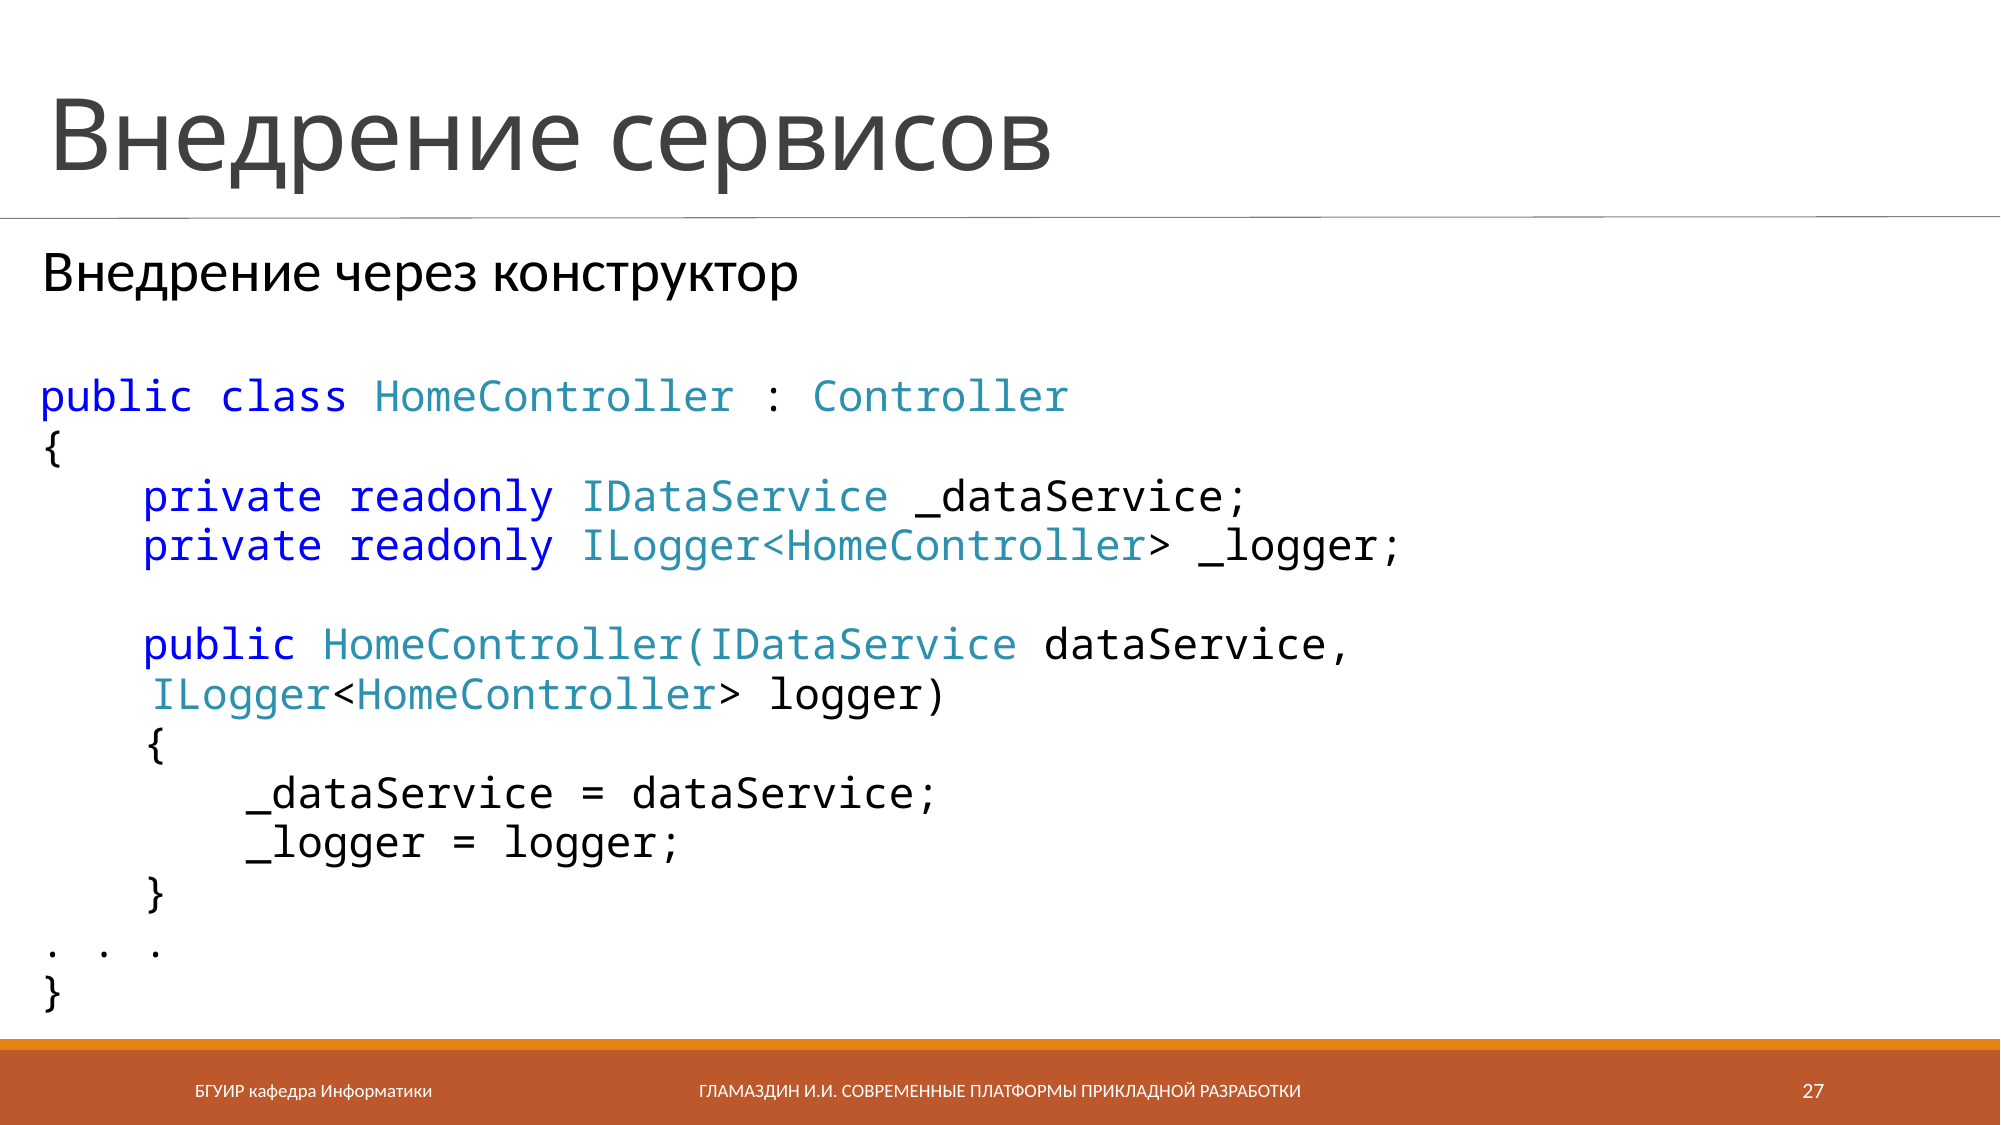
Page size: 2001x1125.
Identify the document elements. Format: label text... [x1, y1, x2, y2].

slide_number БГУИР кафедра Информатики [180, 1059, 586, 1120]
slide_number 27 [1624, 1059, 1840, 1120]
title Внедрение сервисов [32, 47, 1967, 198]
footer Гламаздин И.И. Современные платформы прикладной разработки [604, 1059, 1396, 1120]
list Внедрение через конструктор public class HomeController : Controller { private readonly IDataService _dataService; private readonly ILogger<HomeController> _logger; public HomeController(IDataService dataService, ILogger<HomeController> logger) { _dataService = dataService; _logger = logger; } . . . } [32, 233, 1967, 1025]
